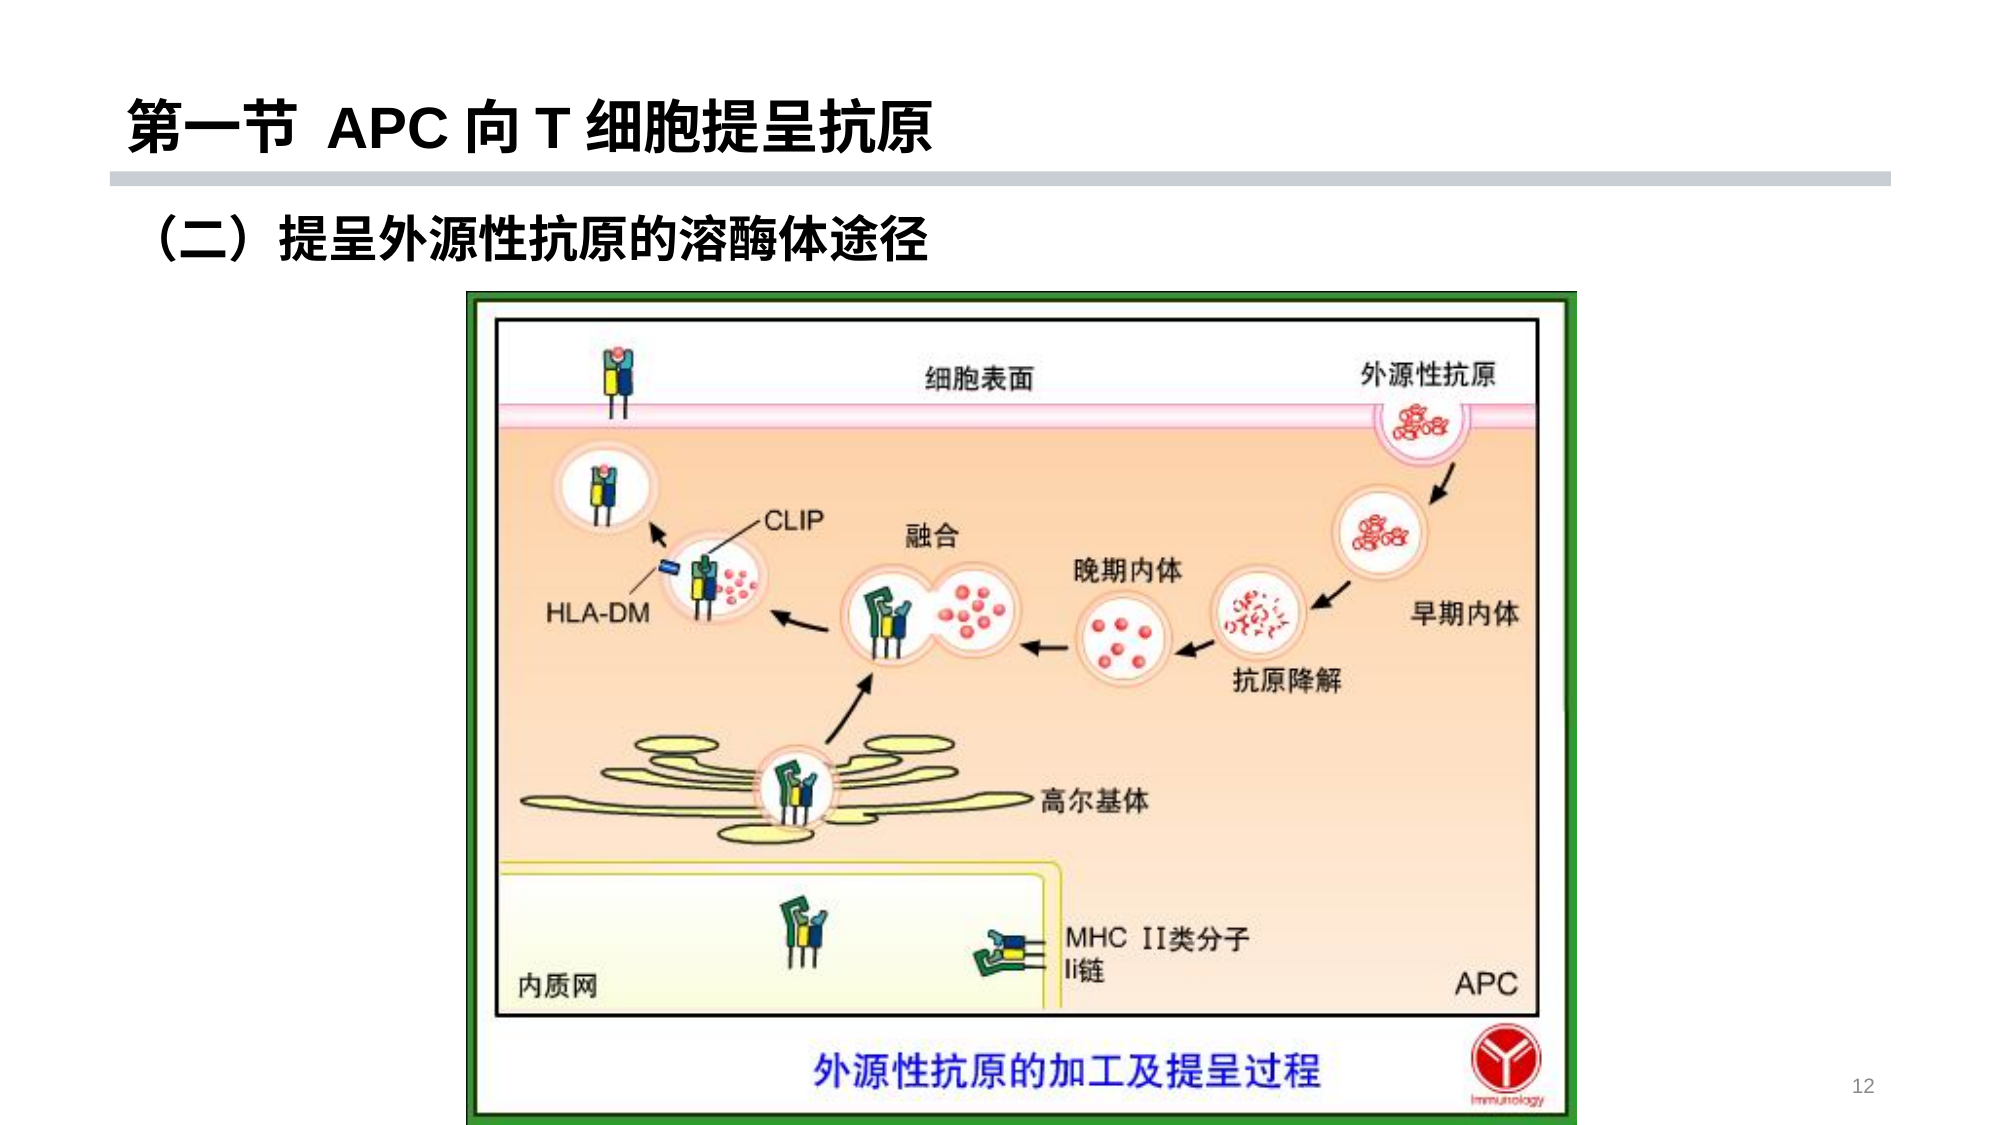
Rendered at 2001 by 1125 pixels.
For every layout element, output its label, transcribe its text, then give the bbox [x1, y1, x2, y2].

slide_number 12 [1577, 1068, 1890, 1103]
picture [466, 291, 1577, 1125]
text_box （二）提呈外源性抗原的溶酶体途径 [114, 199, 944, 275]
title 第一节 APC向T细胞提呈抗原 [109, 0, 1890, 169]
